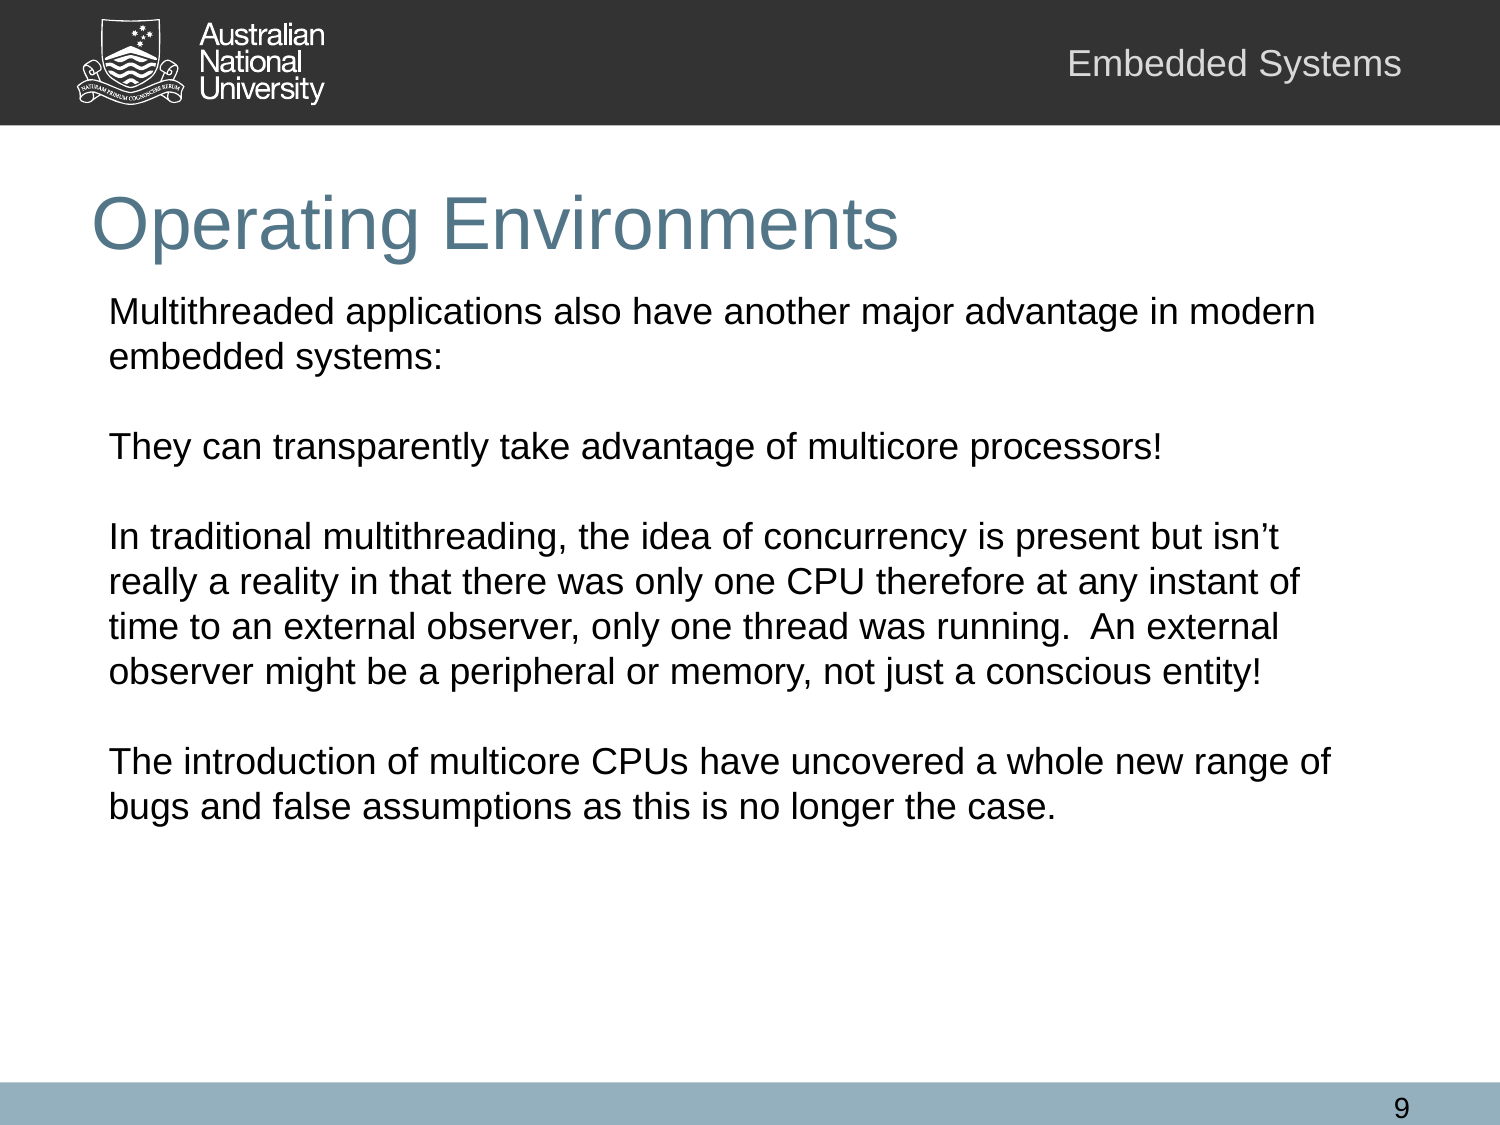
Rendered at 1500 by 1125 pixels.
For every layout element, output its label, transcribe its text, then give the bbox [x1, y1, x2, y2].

slide_number 9 [1328, 1082, 1426, 1118]
title Operating Environments [76, 125, 1428, 314]
text_box Multithreaded applications also have another major advantage in modern embedded systems: They can transparently take advantage of multicore processors! In traditional multithreading, the idea of concurrency is present but isn’t really a reality in that there was only one CPU therefore at any instant of time to an external observer, only one thread was running. An external observer might be a peripheral or memory, not just a conscious entity! The introduction of multicore CPUs have uncovered a whole new range of bugs and false assumptions as this is no longer the case. [93, 279, 1352, 880]
